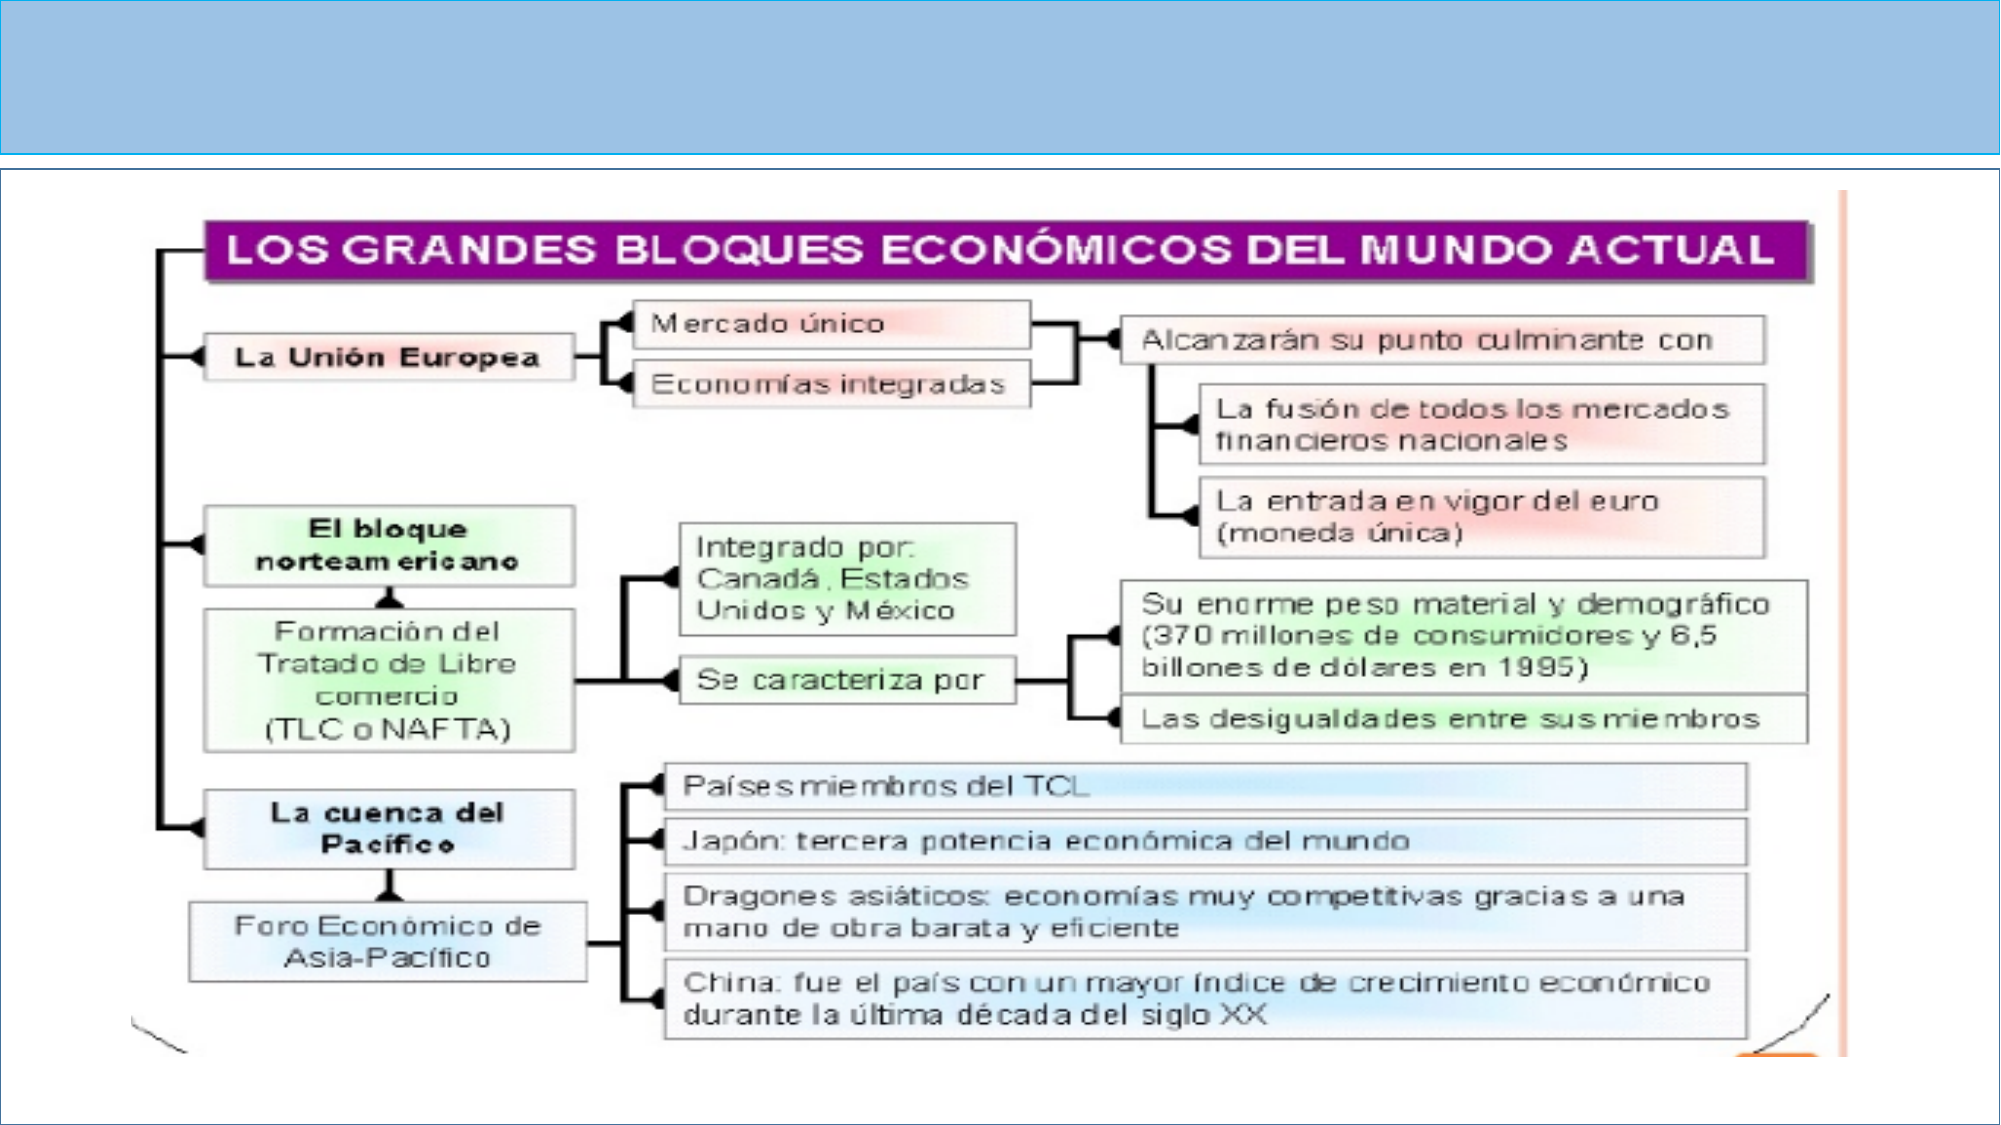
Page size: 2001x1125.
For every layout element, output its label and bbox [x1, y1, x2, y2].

picture [130, 190, 1850, 1057]
text_box [0, 0, 2000, 155]
text_box [0, 169, 2000, 1125]
